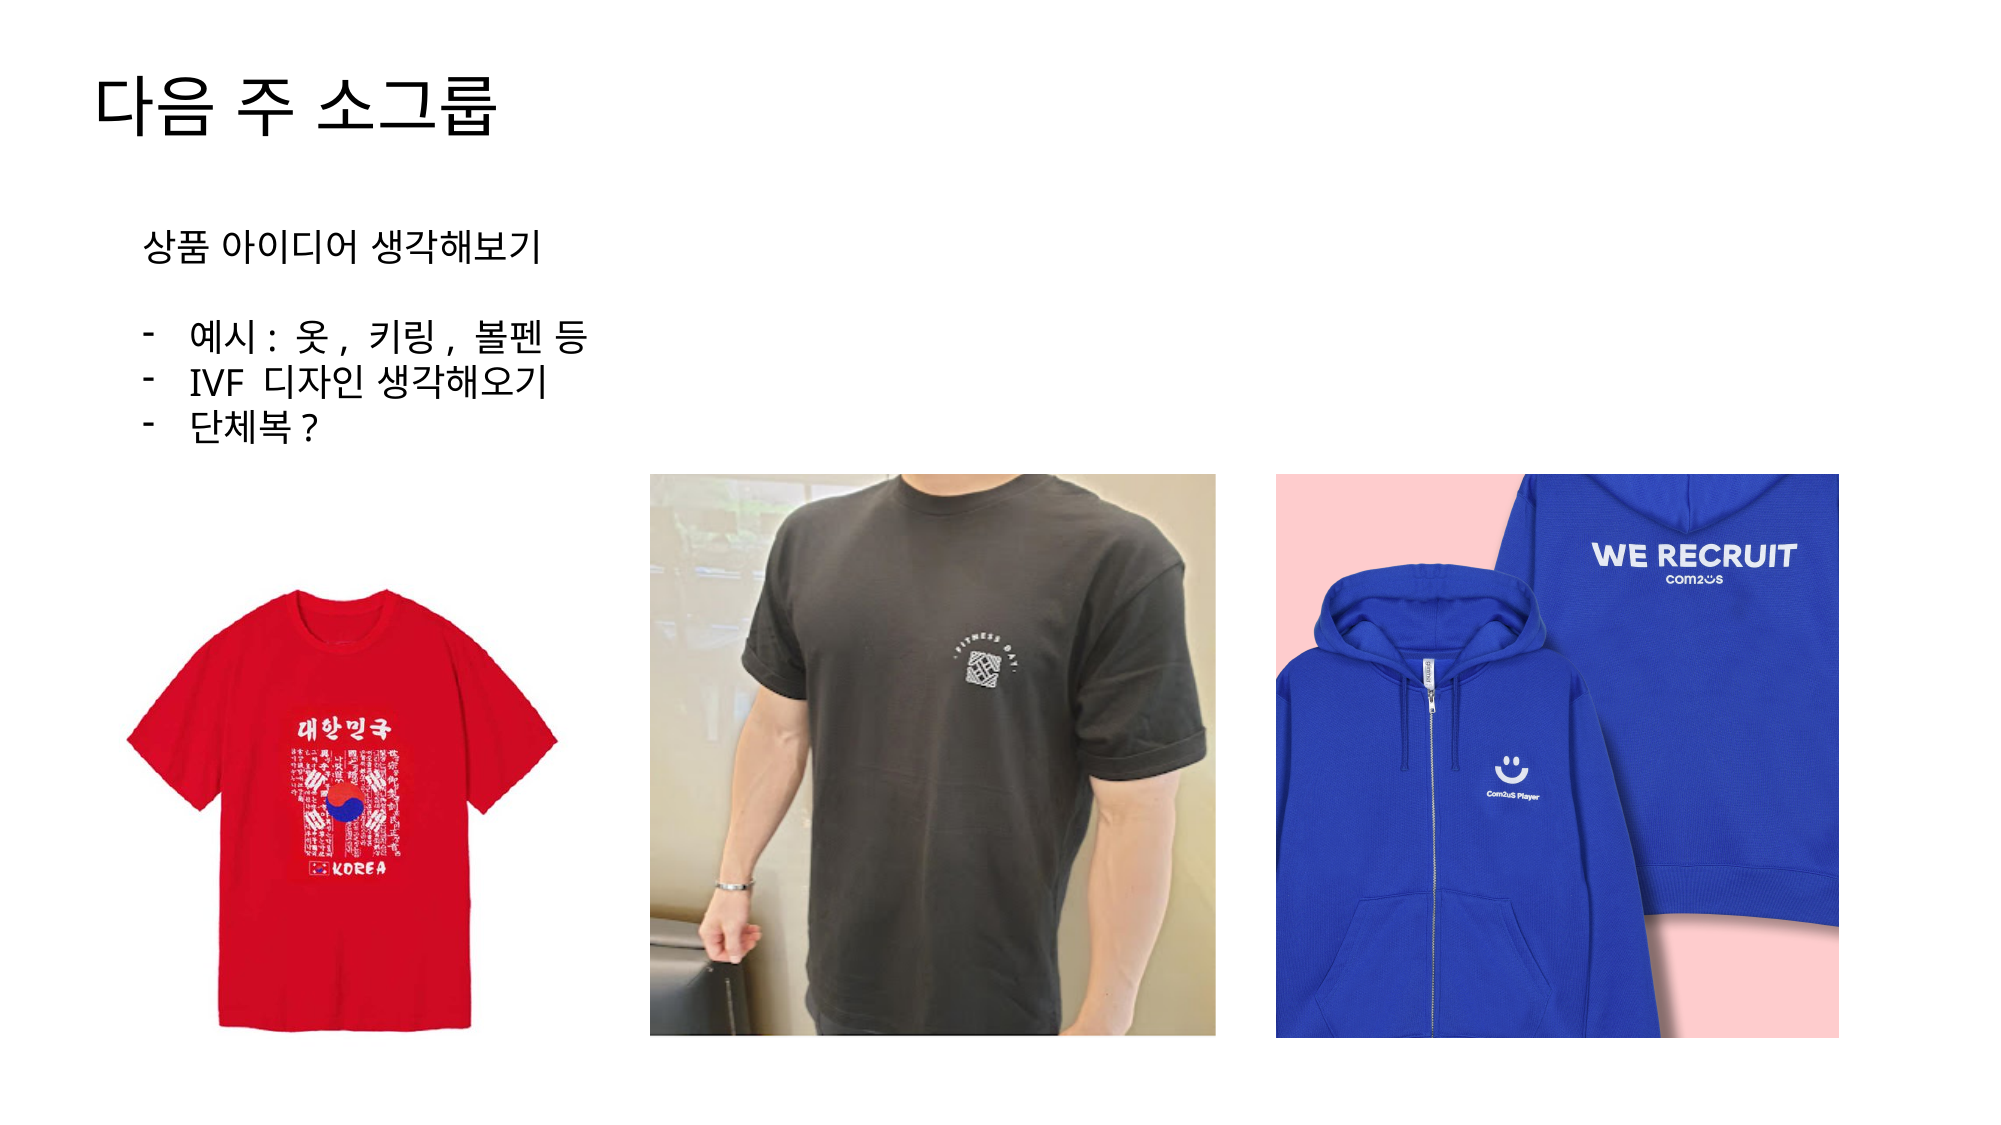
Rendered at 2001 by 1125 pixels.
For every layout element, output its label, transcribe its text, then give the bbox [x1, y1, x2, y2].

picture [649, 474, 1217, 1038]
text_box 상품 아이디어 생각해보기 예시: 옷, 키링, 볼펜 등 IVF 디자인 생각해오기 단체복? [127, 216, 604, 457]
text_box 다음 주 소그룹 [78, 57, 516, 153]
picture [75, 540, 603, 1068]
picture [1276, 474, 1840, 1038]
